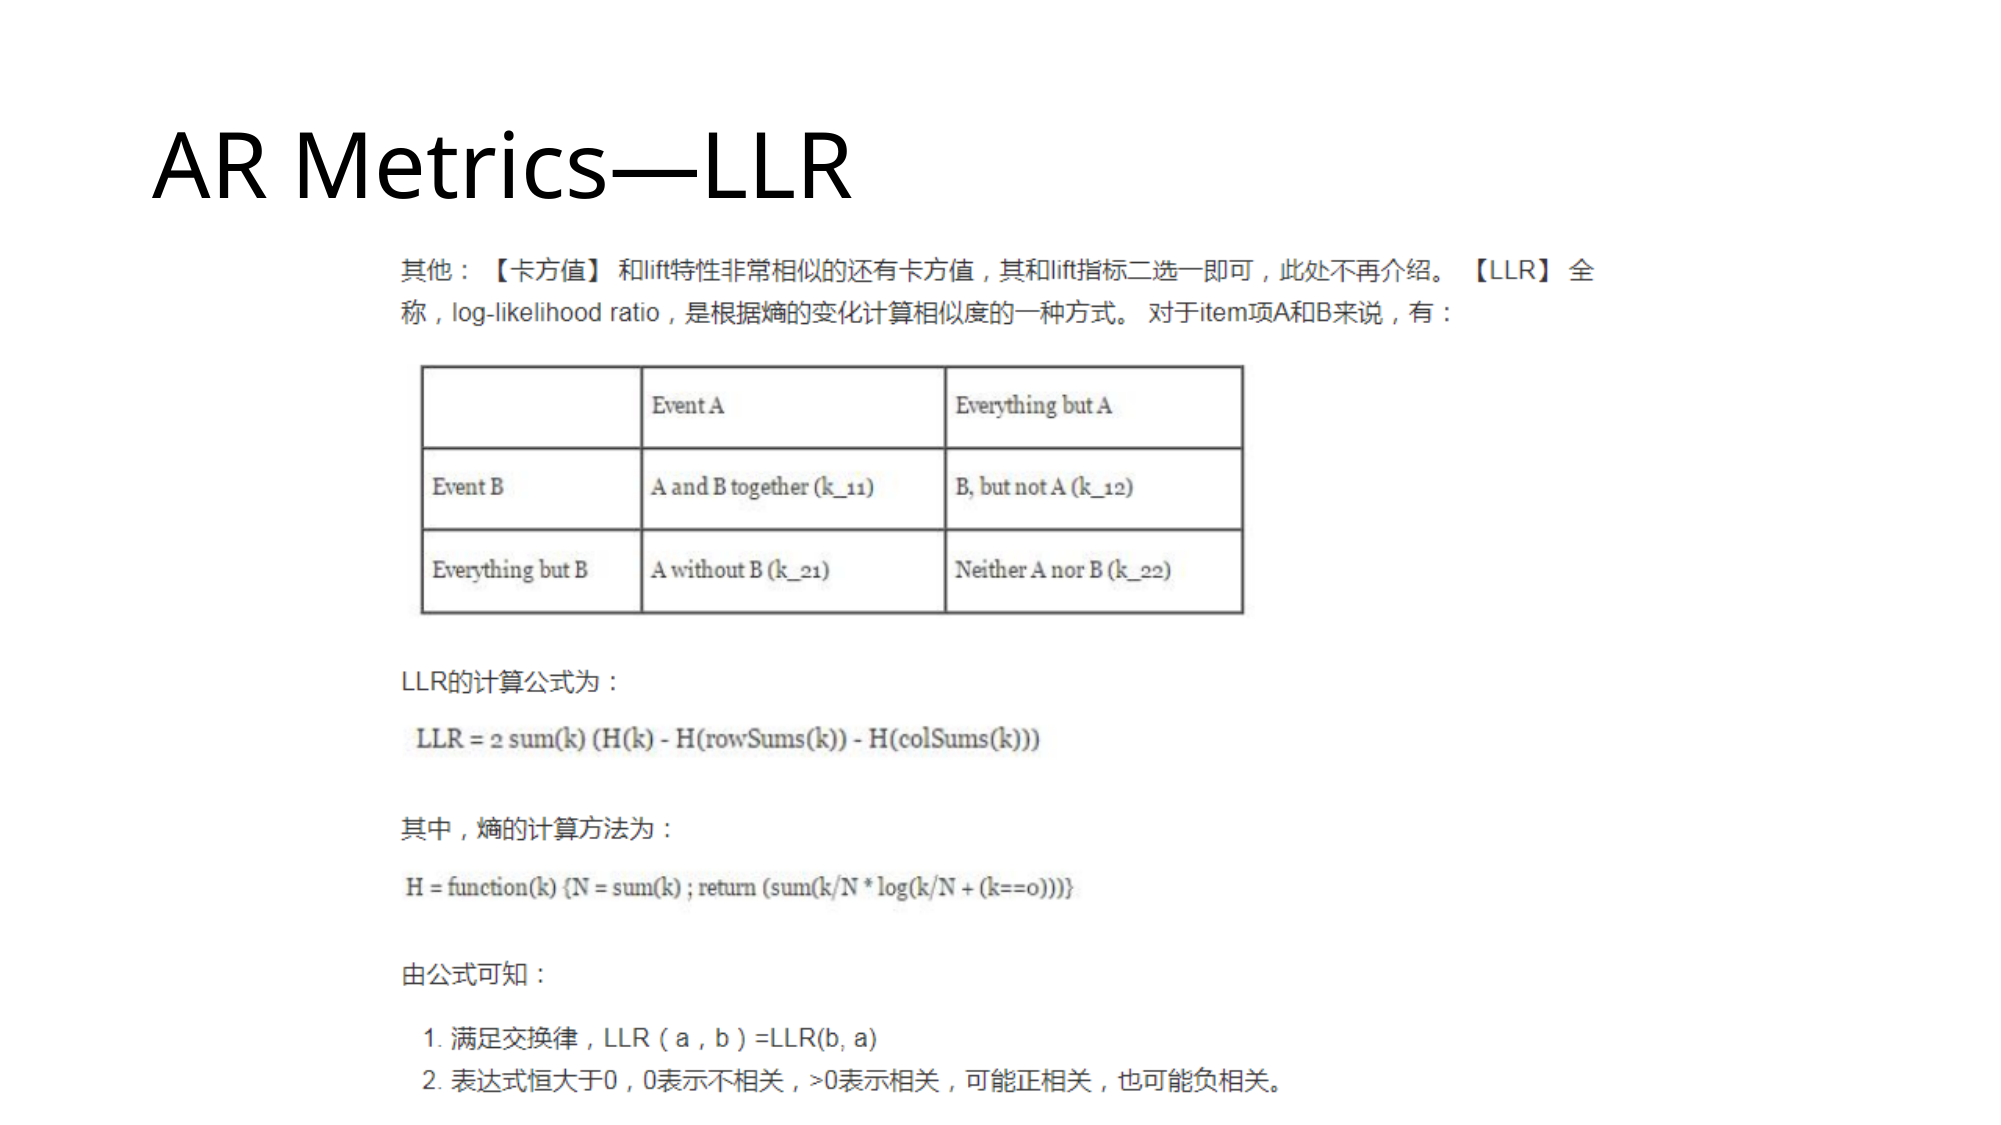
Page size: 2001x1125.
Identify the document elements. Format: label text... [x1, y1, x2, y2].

picture [385, 237, 1646, 1108]
title AR Metrics—LLR [137, 59, 1863, 278]
